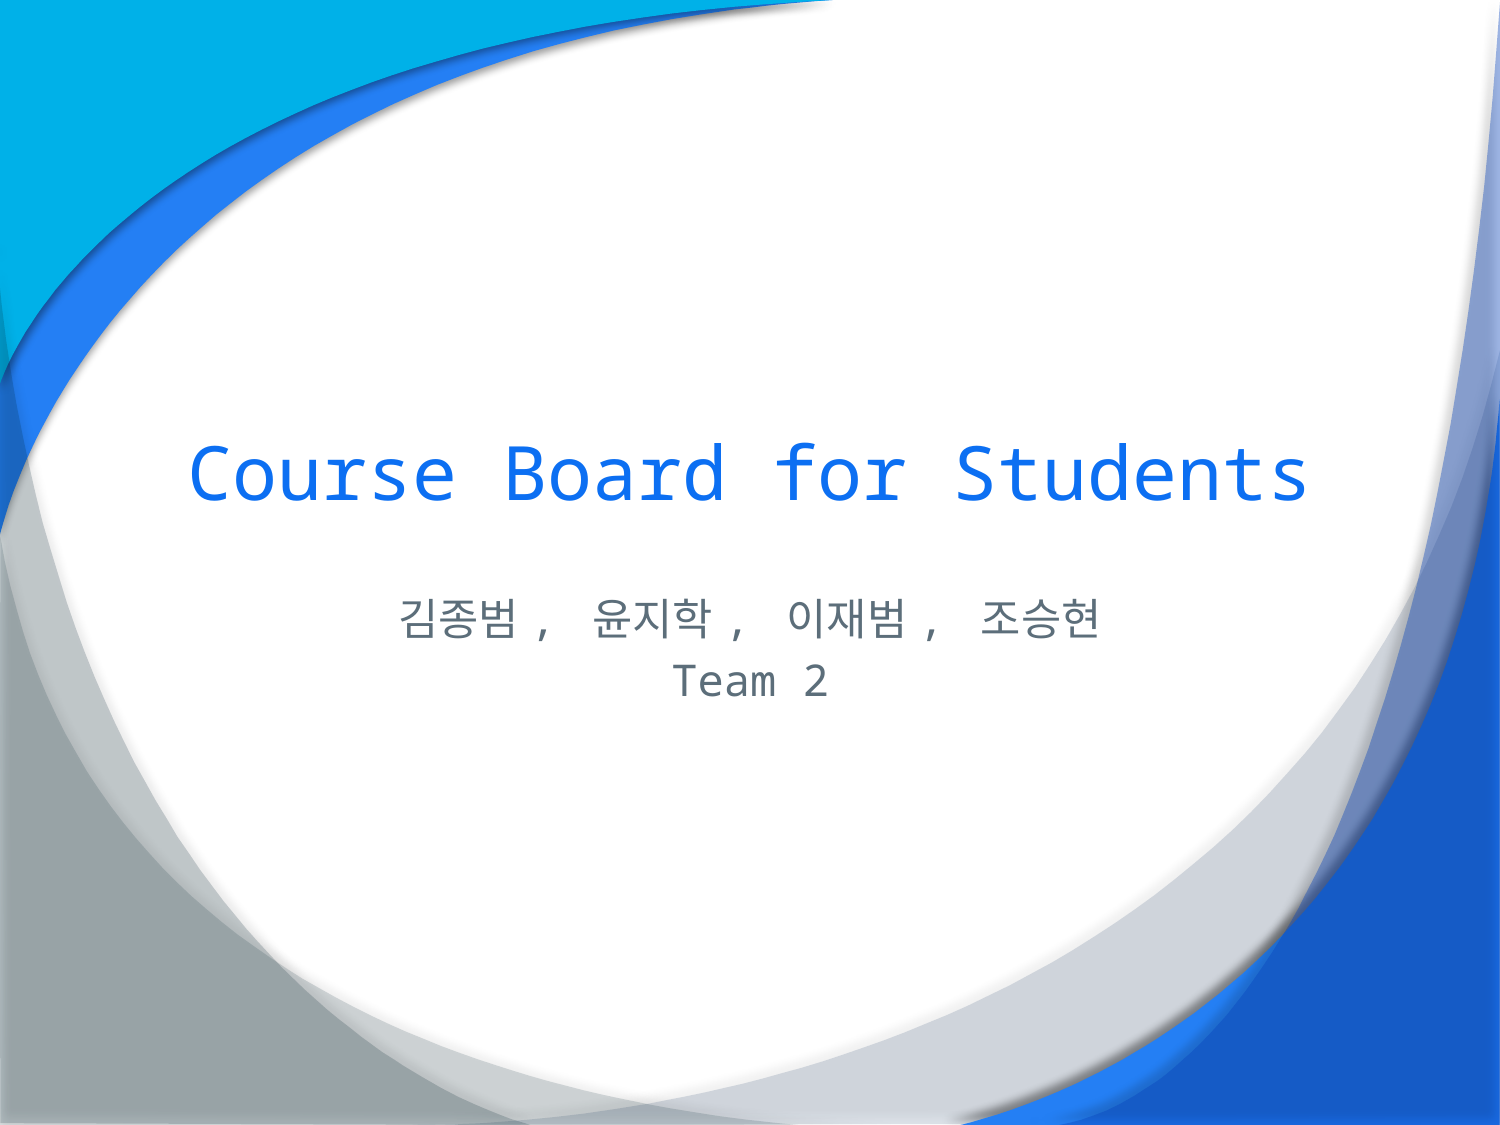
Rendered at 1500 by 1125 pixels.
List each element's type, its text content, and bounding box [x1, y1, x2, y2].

subtitle 김종범, 윤지학, 이재범, 조승현 Team 2 [187, 583, 1313, 788]
title Course Board for Students [112, 391, 1388, 549]
